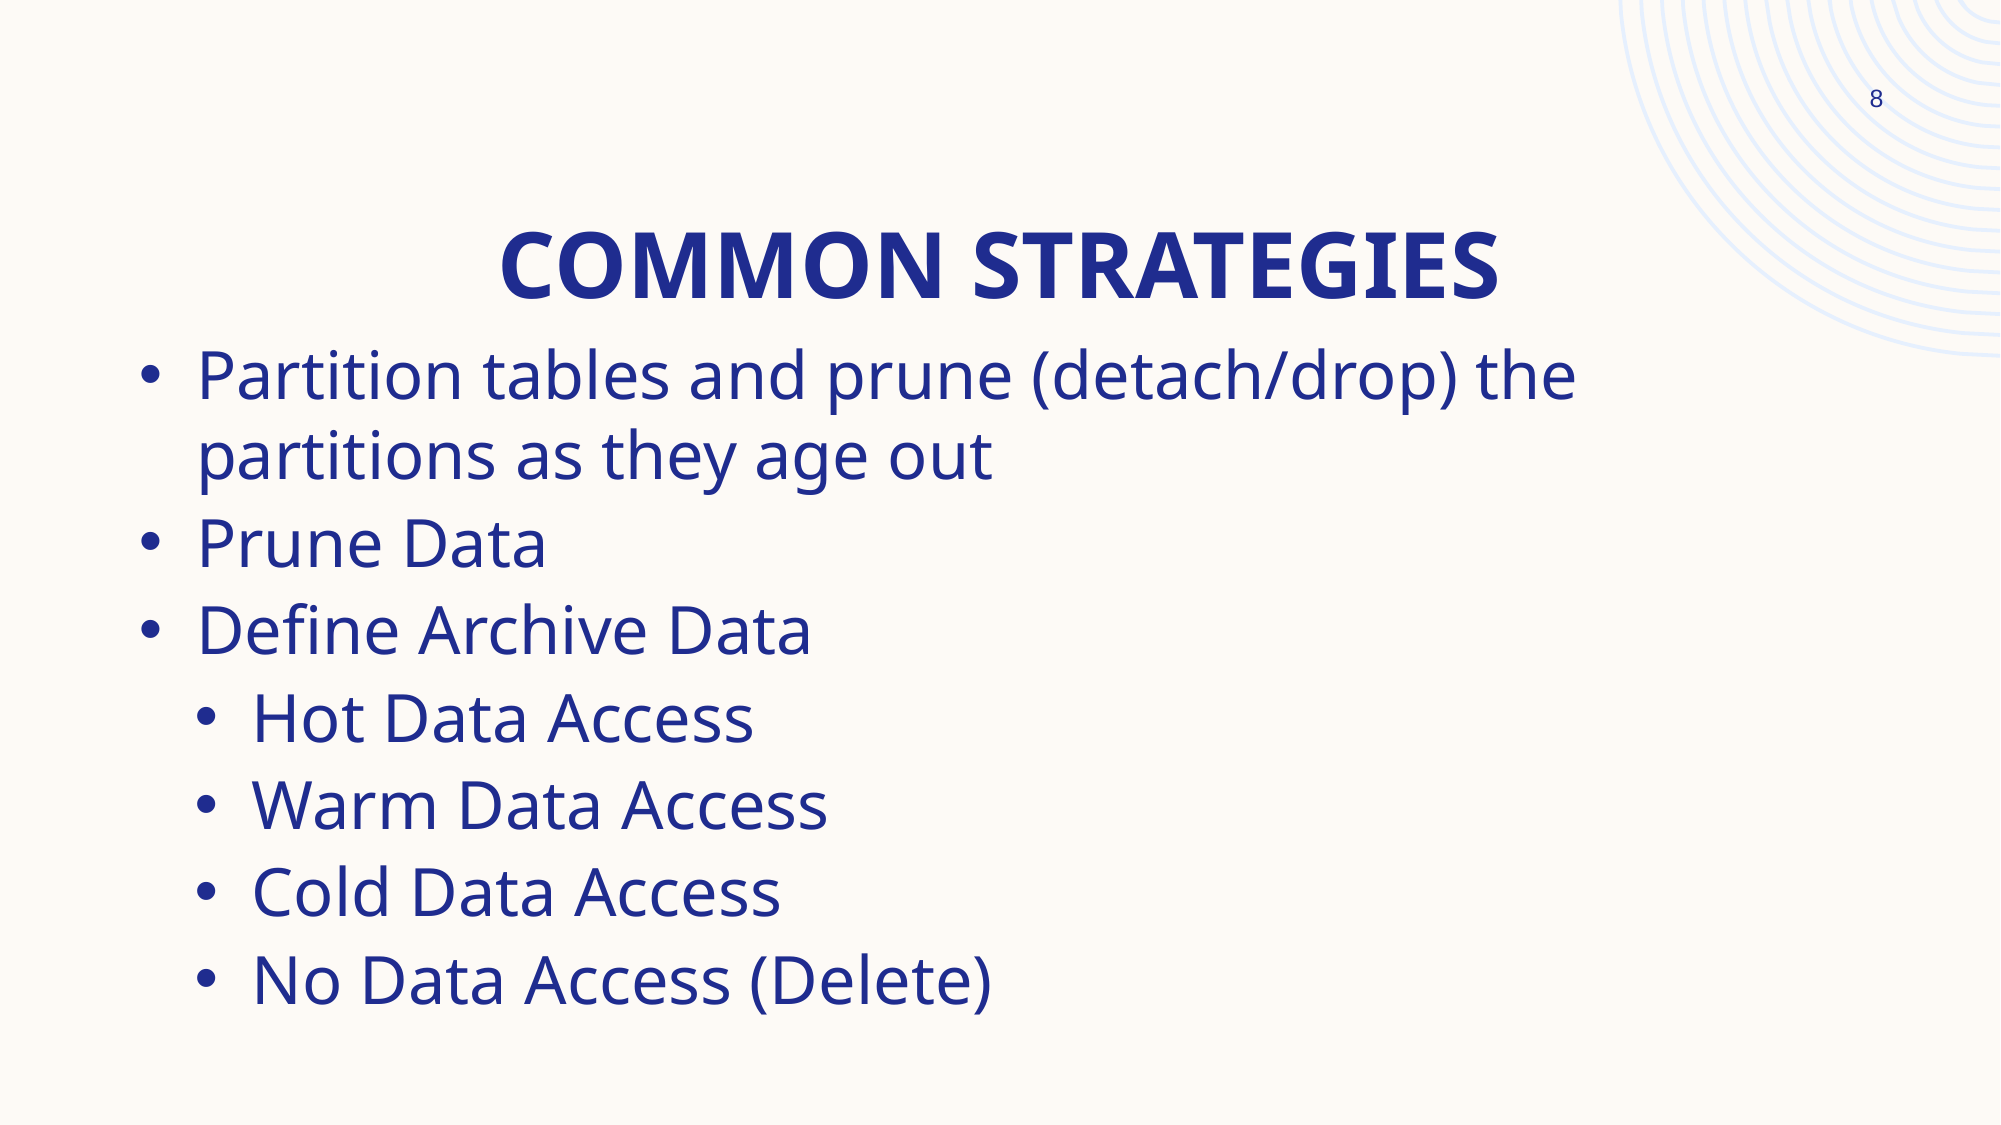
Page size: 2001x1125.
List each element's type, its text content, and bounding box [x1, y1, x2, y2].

list Partition tables and prune (detach/drop) the partitions as they age out Prune Data Define Archive Data Hot Data Access Warm Data Access Cold Data Access No Data Access (Delete) [124, 325, 1876, 1030]
title Common Strategies [124, 199, 1875, 325]
slide_number 8 [1795, 75, 1958, 120]
